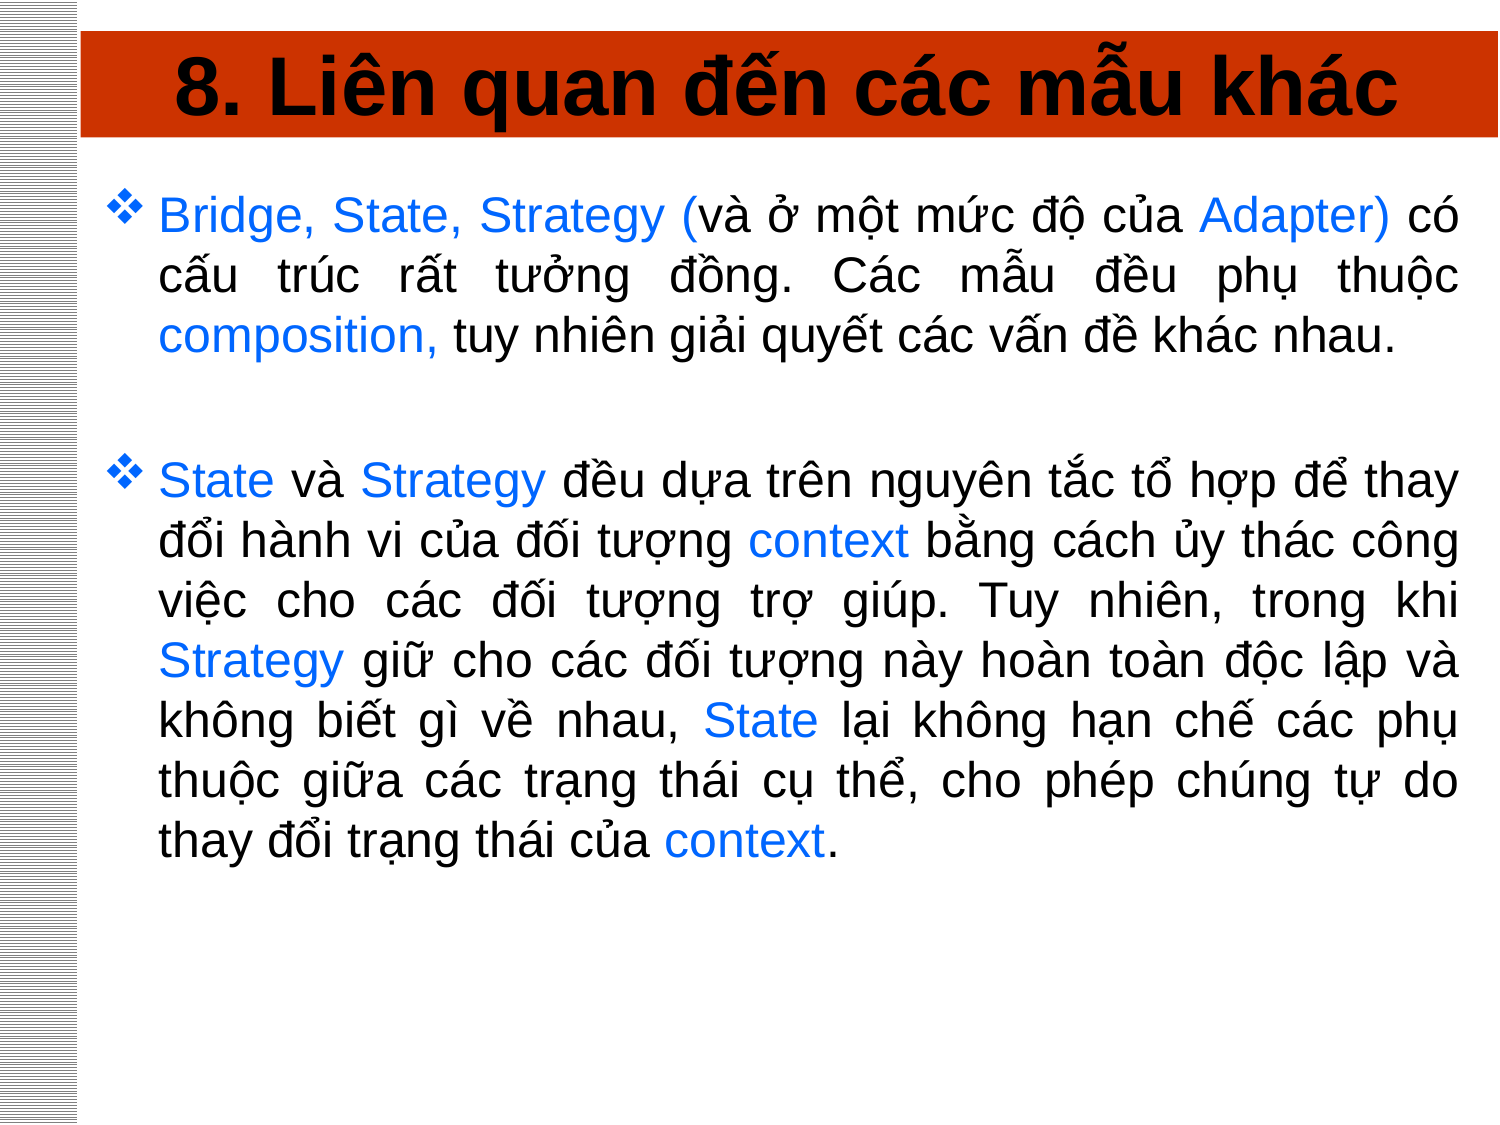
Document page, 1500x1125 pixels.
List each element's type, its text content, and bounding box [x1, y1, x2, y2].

title 8. Liên quan đến các mẫu khác [75, 24, 1500, 138]
list Bridge, State, Strategy (và ở một mức độ của Adapter) có cấu trúc rất tưởng đồng. Các mẫu đều phụ thuộc composition, tuy nhiên giải quyết các vấn đề khác nhau. State và Strategy đều dựa trên nguyên tắc tổ hợp để thay đổi hành vi của đối tượng context bằng cách ủy thác công việc cho các đối tượng trợ giúp. Tuy nhiên, trong khi Strategy giữ cho các đối tượng này hoàn toàn độc lập và không biết gì về nhau, State lại không hạn chế các phụ thuộc giữa các trạng thái cụ thể, cho phép chúng tự do thay đổi trạng thái của context. [87, 174, 1475, 1100]
